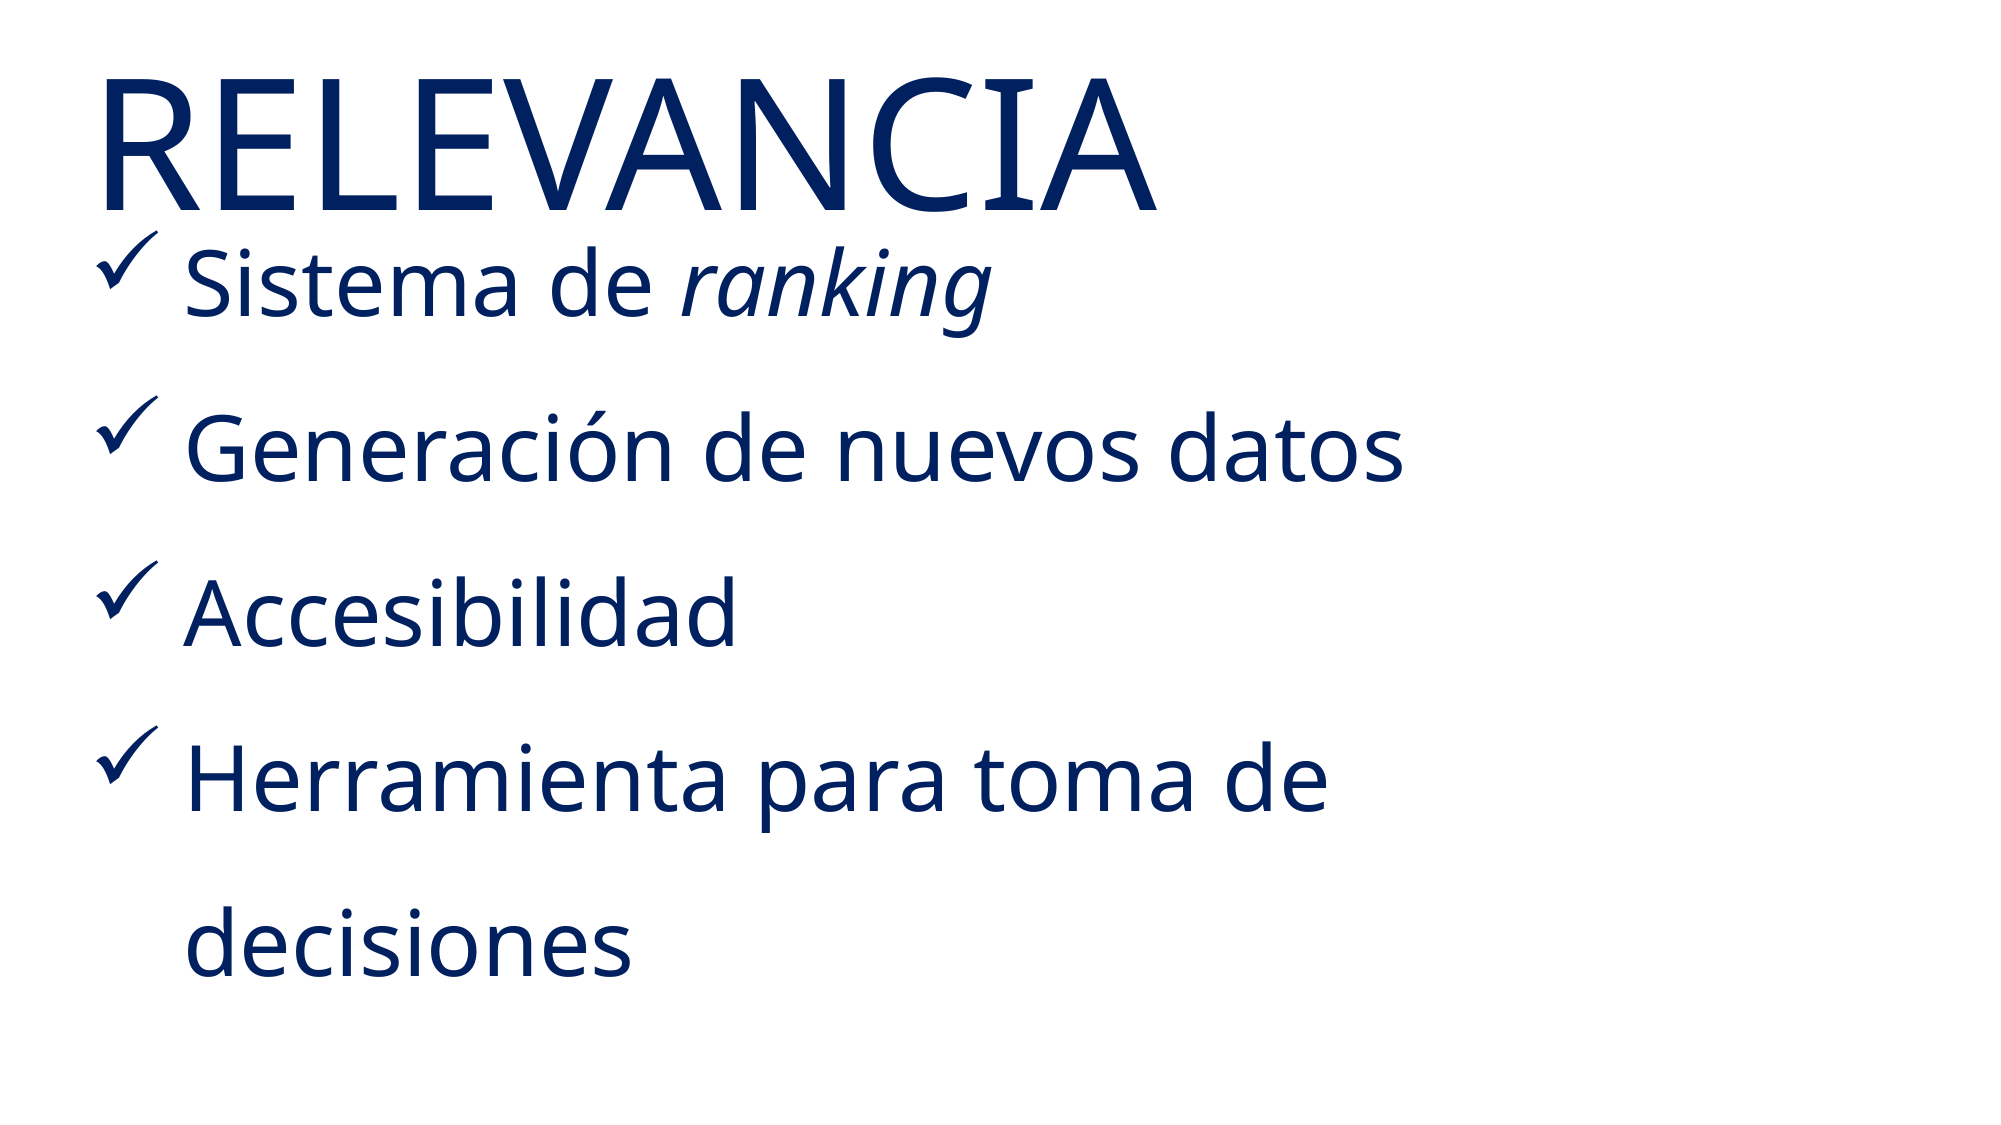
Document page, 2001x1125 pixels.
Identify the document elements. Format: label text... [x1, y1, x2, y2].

text_box Relevancia [74, 45, 1425, 233]
text_box Sistema de ranking Generación de nuevos datos Accesibilidad Herramienta para toma de decisiones [75, 162, 1750, 1125]
